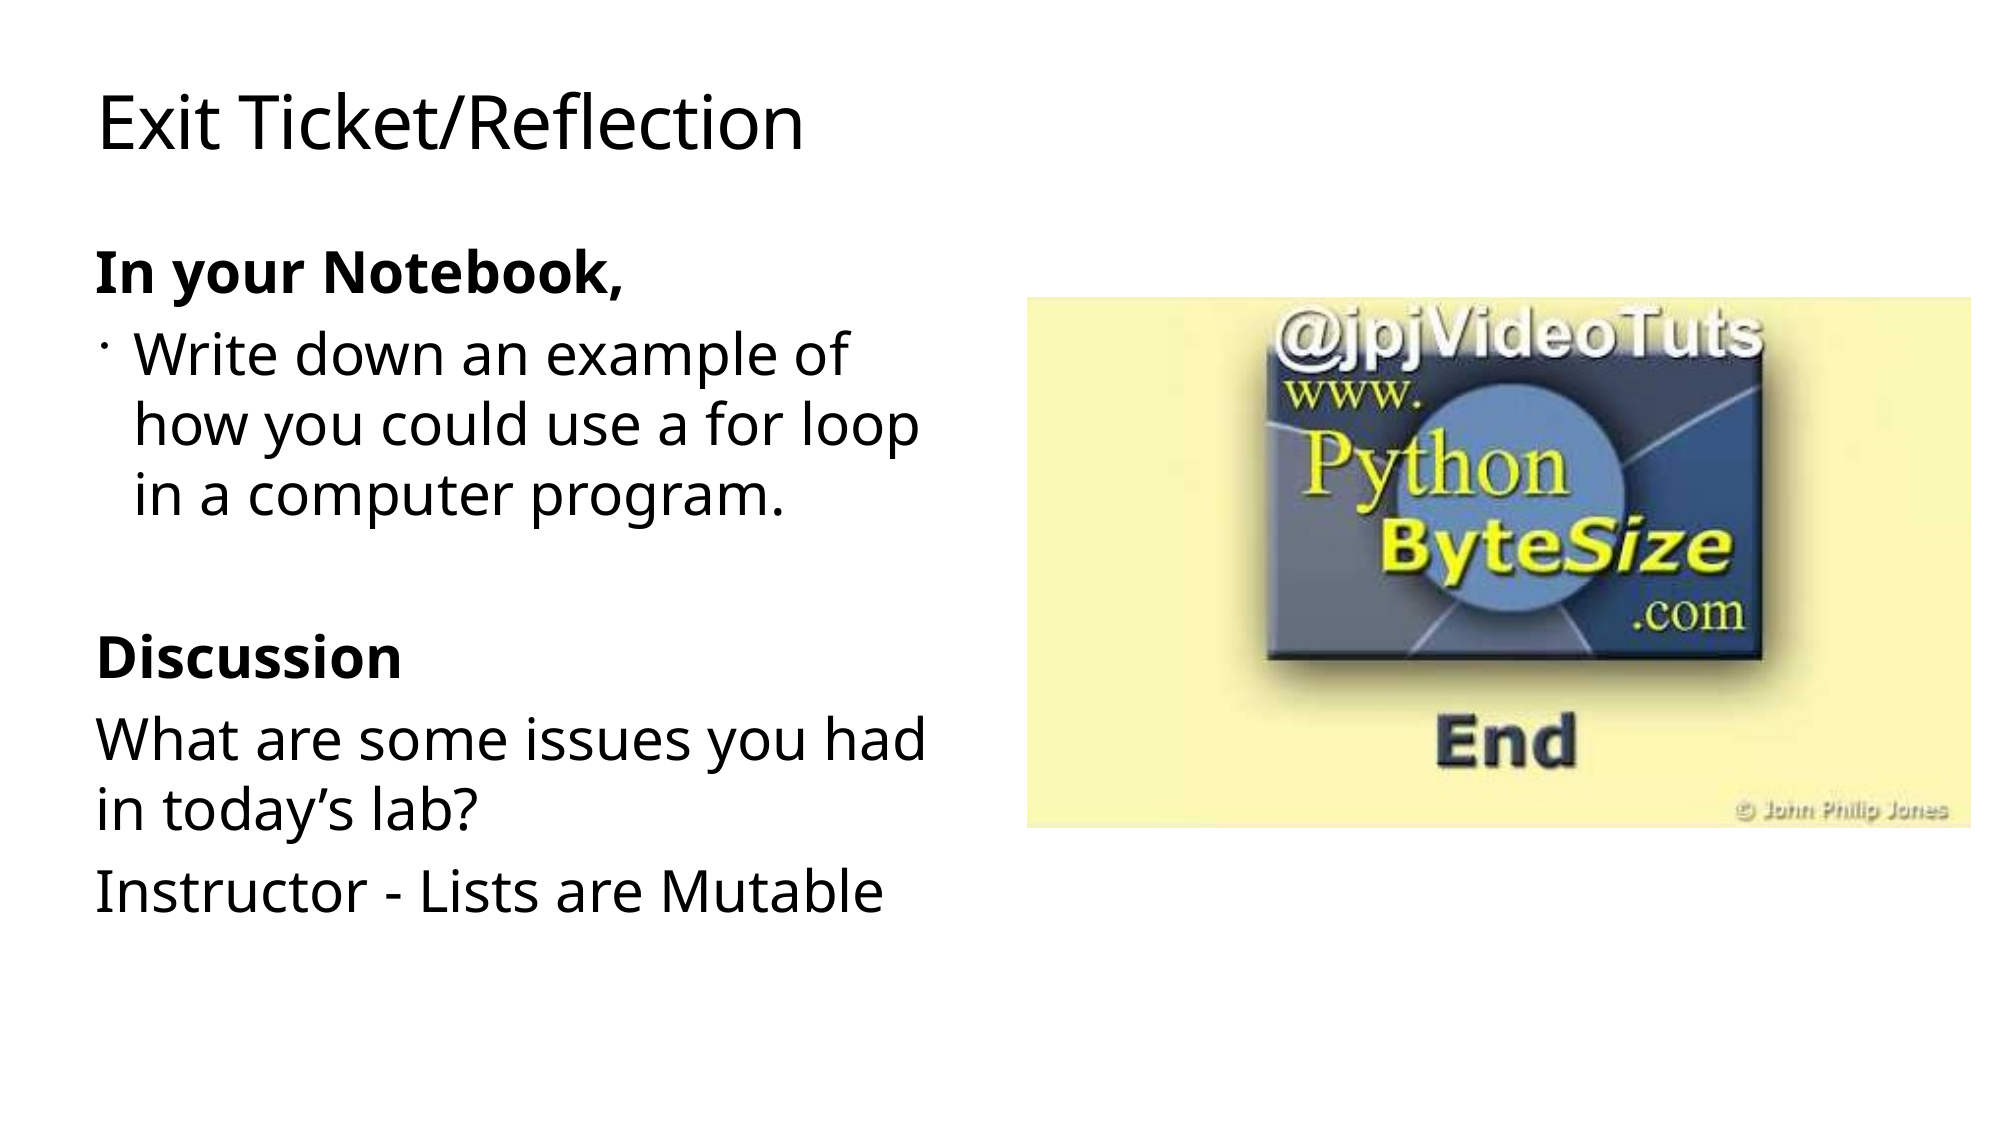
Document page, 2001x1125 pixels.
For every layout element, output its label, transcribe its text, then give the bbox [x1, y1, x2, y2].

title Exit Ticket/Reflection [96, 75, 1904, 166]
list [1026, 296, 1972, 829]
list In your Notebook, Write down an example of how you could use a for loop in a computer program. Discussion What are some issues you had in today’s lab? Instructor - Lists are Mutable [95, 235, 951, 1029]
